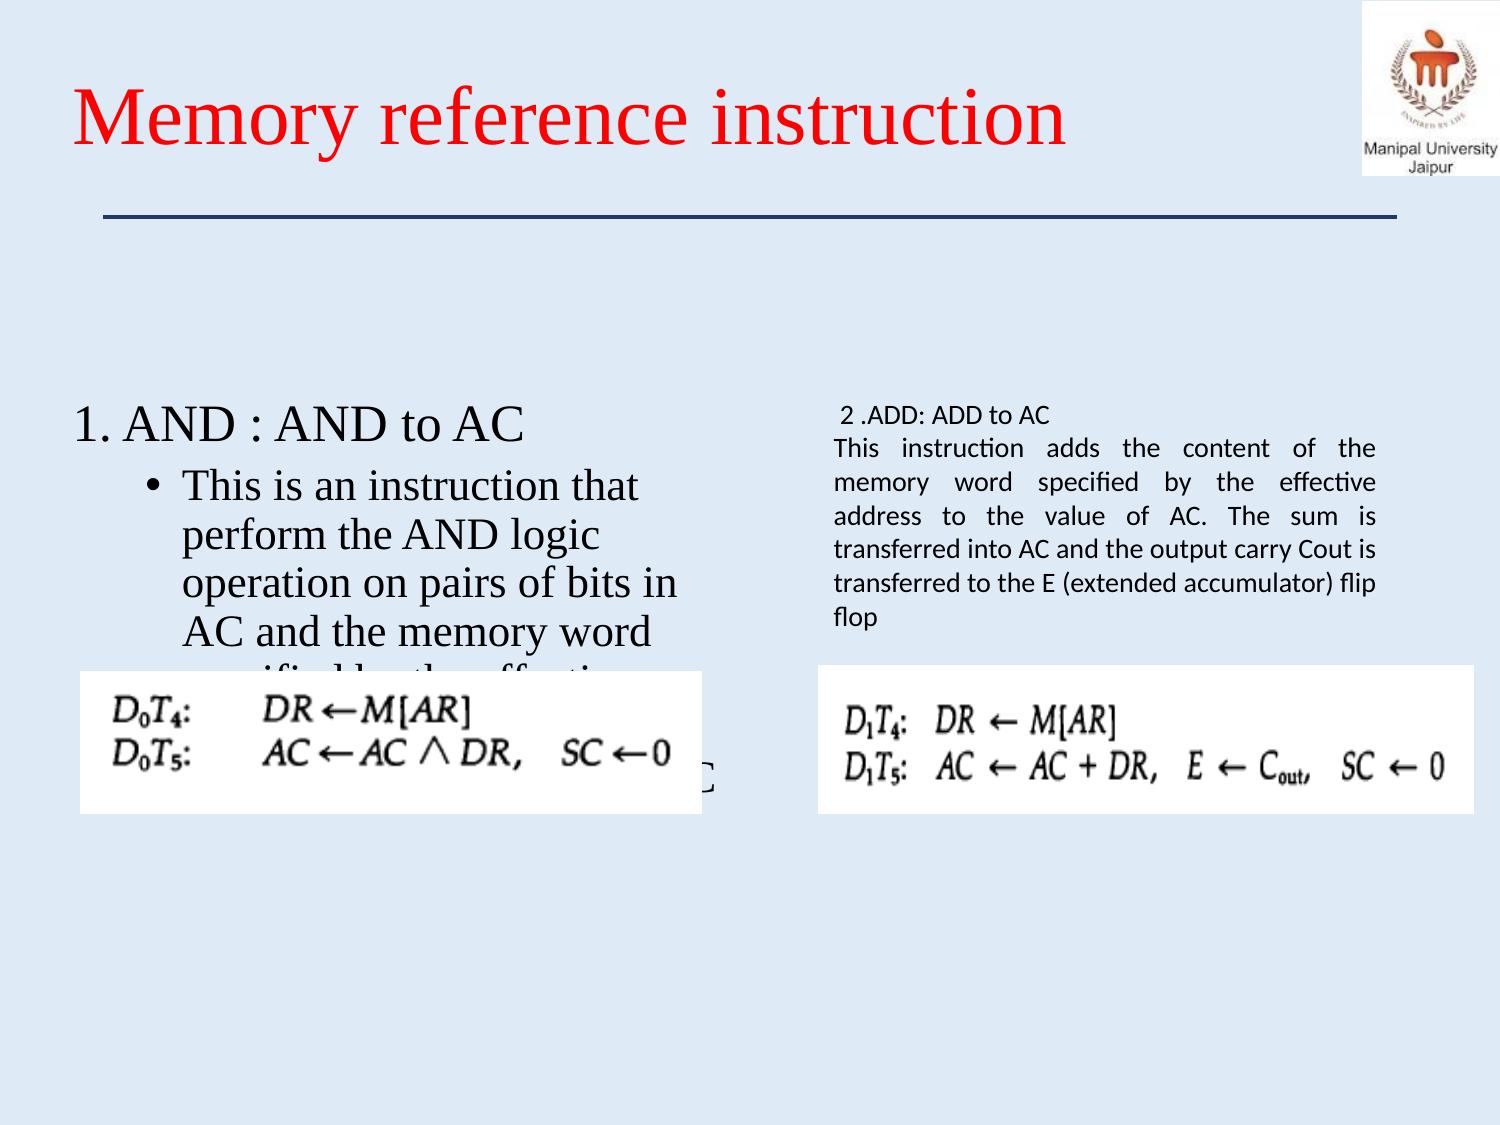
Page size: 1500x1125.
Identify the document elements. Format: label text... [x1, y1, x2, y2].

picture [80, 671, 702, 814]
picture [1362, 1, 1500, 176]
text_box 2 .ADD: ADD to AC This instruction adds the content of the memory word specified by the effective address to the value of AC. The sum is transferred into AC and the output carry Cout is transferred to the E (extended accumulator) flip flop [818, 388, 1392, 640]
list 1. AND : AND to AC This is an instruction that perform the AND logic operation on pairs of bits in AC and the memory word specified by the effective address. The result of the operation is transferred to AC [57, 388, 750, 814]
title Memory reference instruction [57, 53, 1239, 183]
picture [818, 665, 1474, 814]
